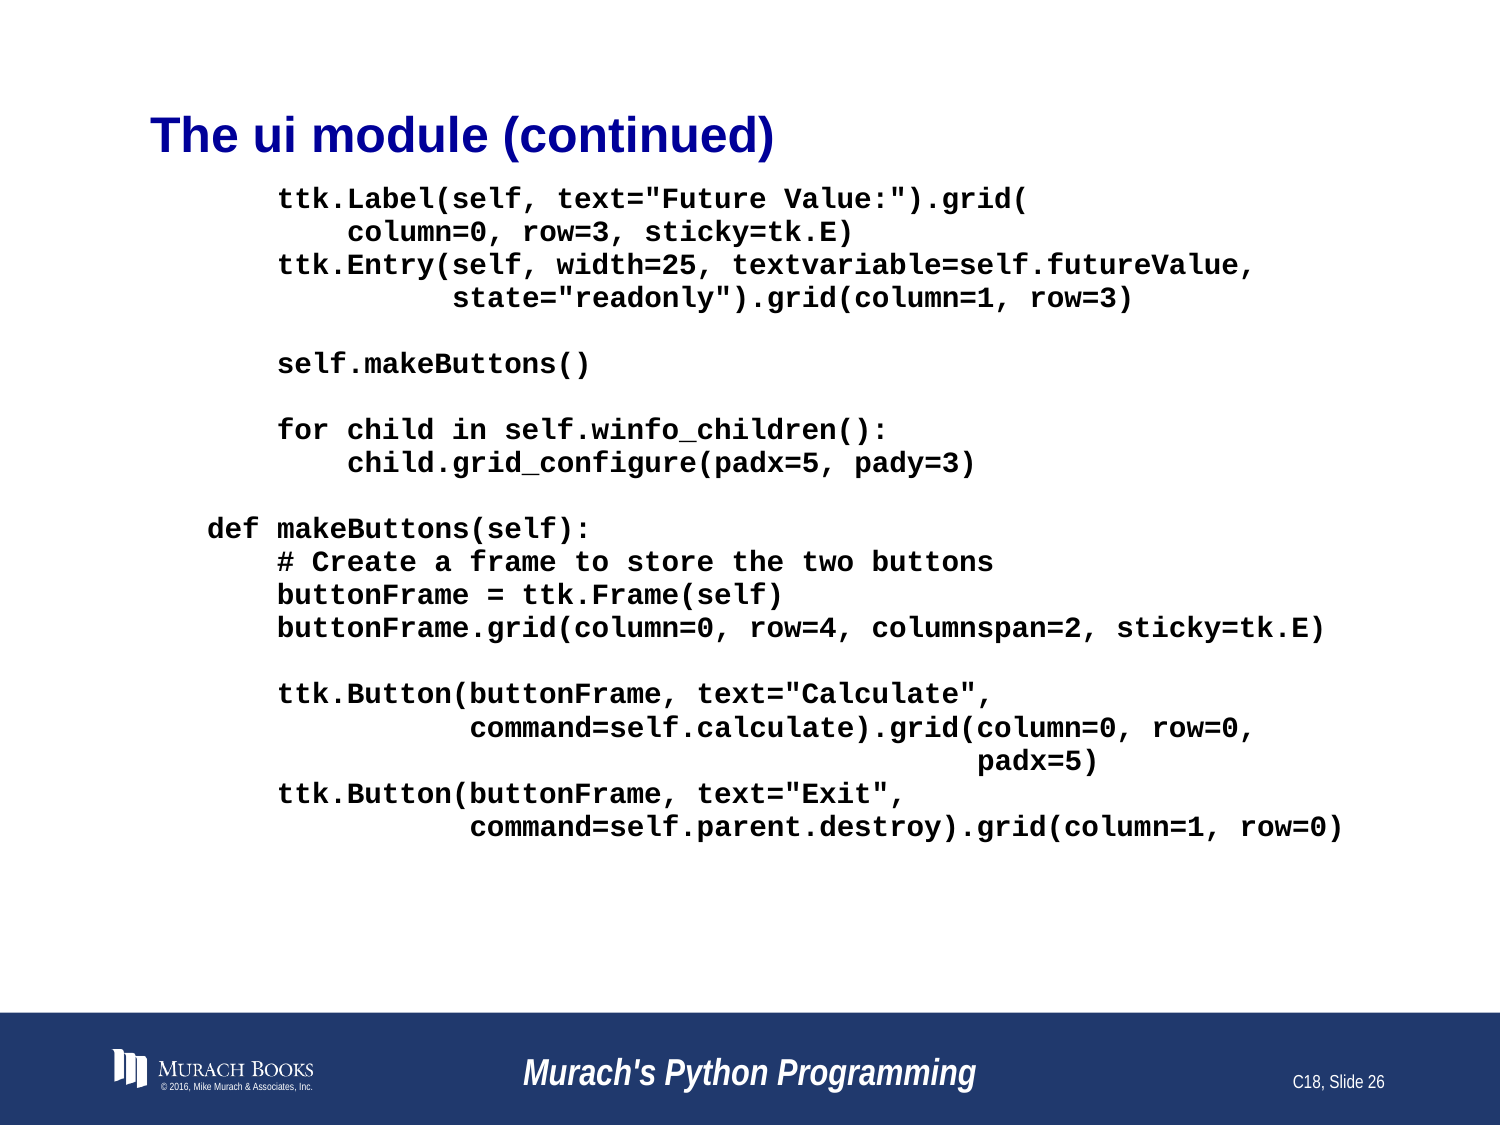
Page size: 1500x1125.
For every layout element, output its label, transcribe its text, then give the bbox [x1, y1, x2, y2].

title The ui module (continued) [150, 102, 1350, 164]
slide_number Murach's Python Programming [463, 1025, 1050, 1100]
footer © 2016, Mike Murach & Associates, Inc. [12, 1025, 463, 1100]
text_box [149, 183, 1350, 851]
slide_number C18, Slide 26 [1087, 1025, 1400, 1100]
